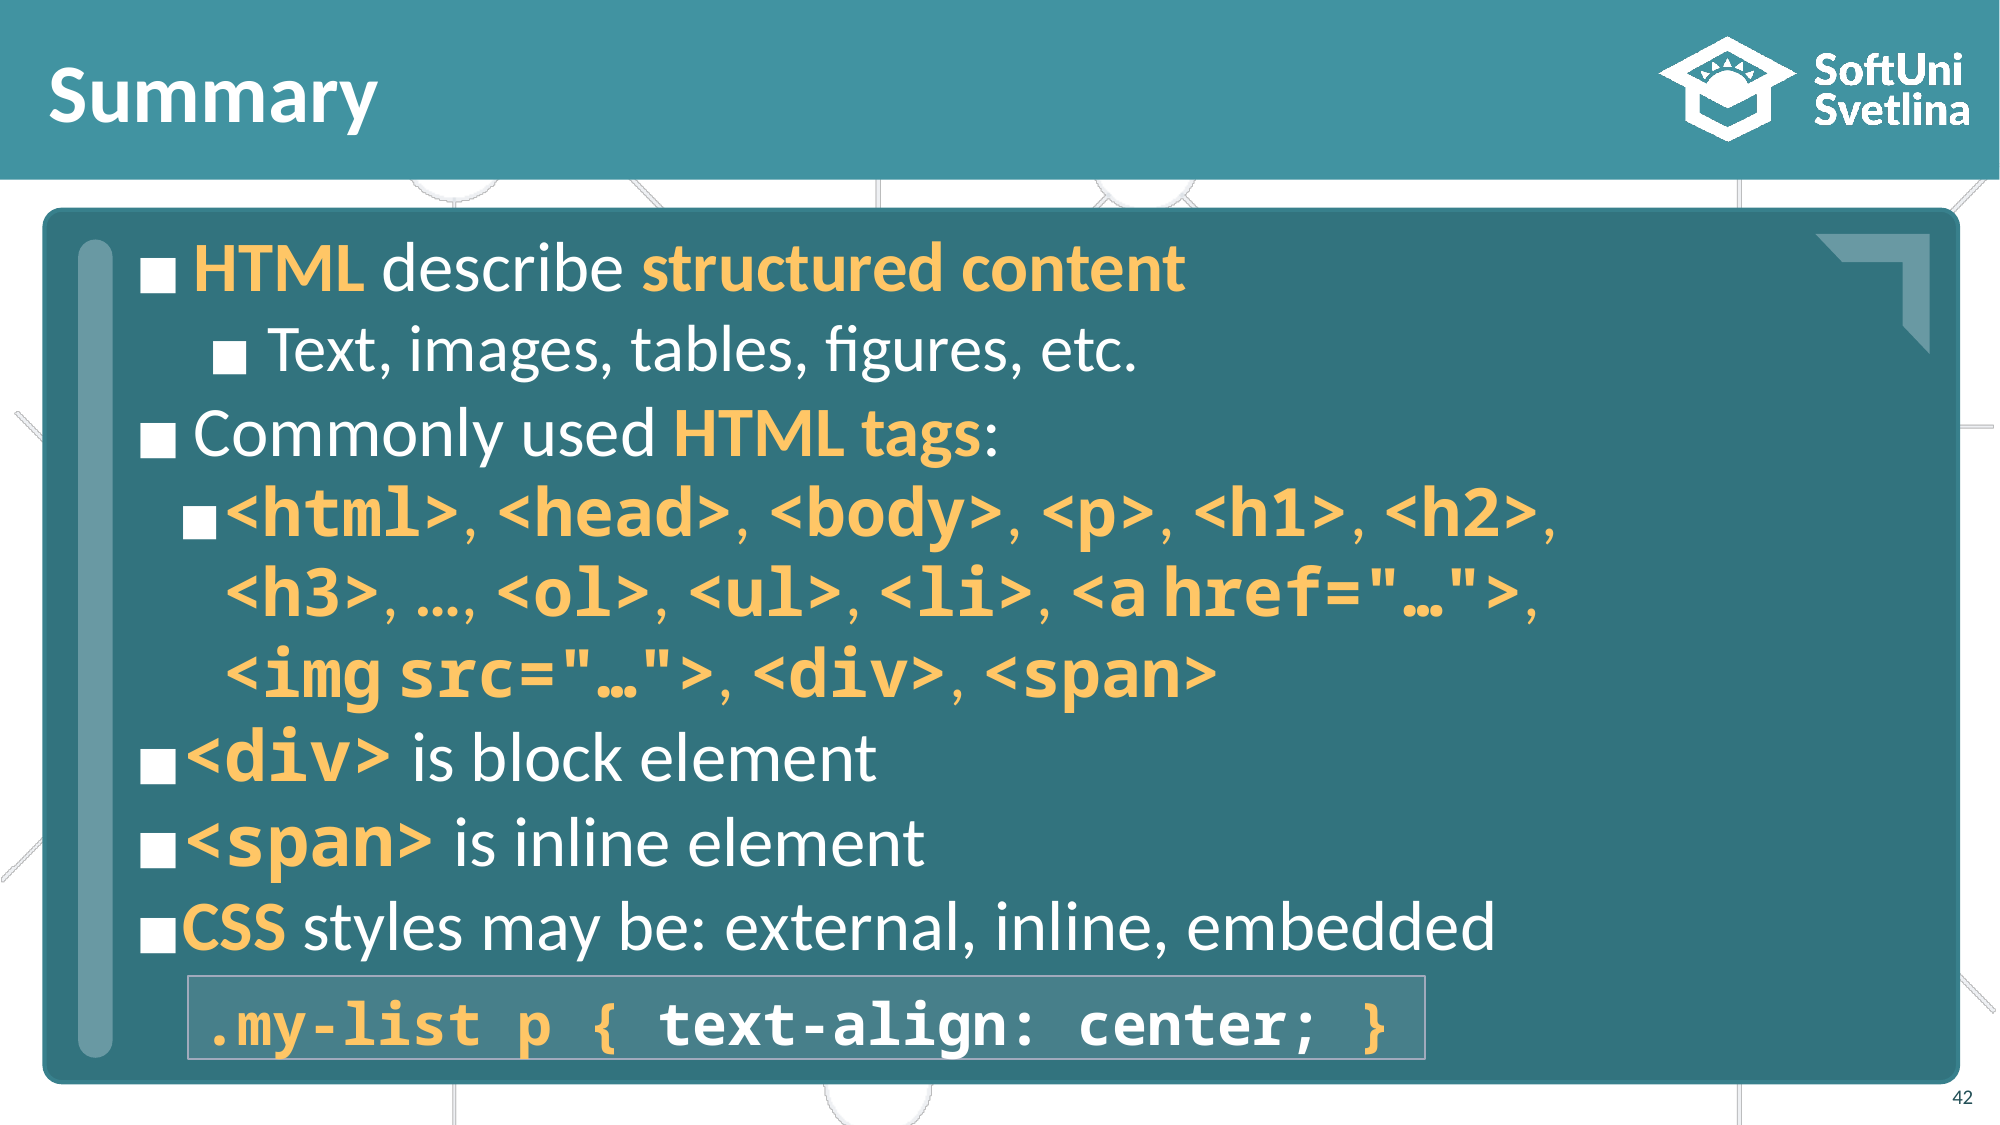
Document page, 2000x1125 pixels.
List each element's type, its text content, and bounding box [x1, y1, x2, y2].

picture [0, 180, 2000, 1125]
title Summary [31, 16, 1638, 162]
picture [1653, 32, 1971, 146]
slide_number ‹#› [1927, 1067, 1989, 1117]
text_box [44, 209, 1959, 1083]
